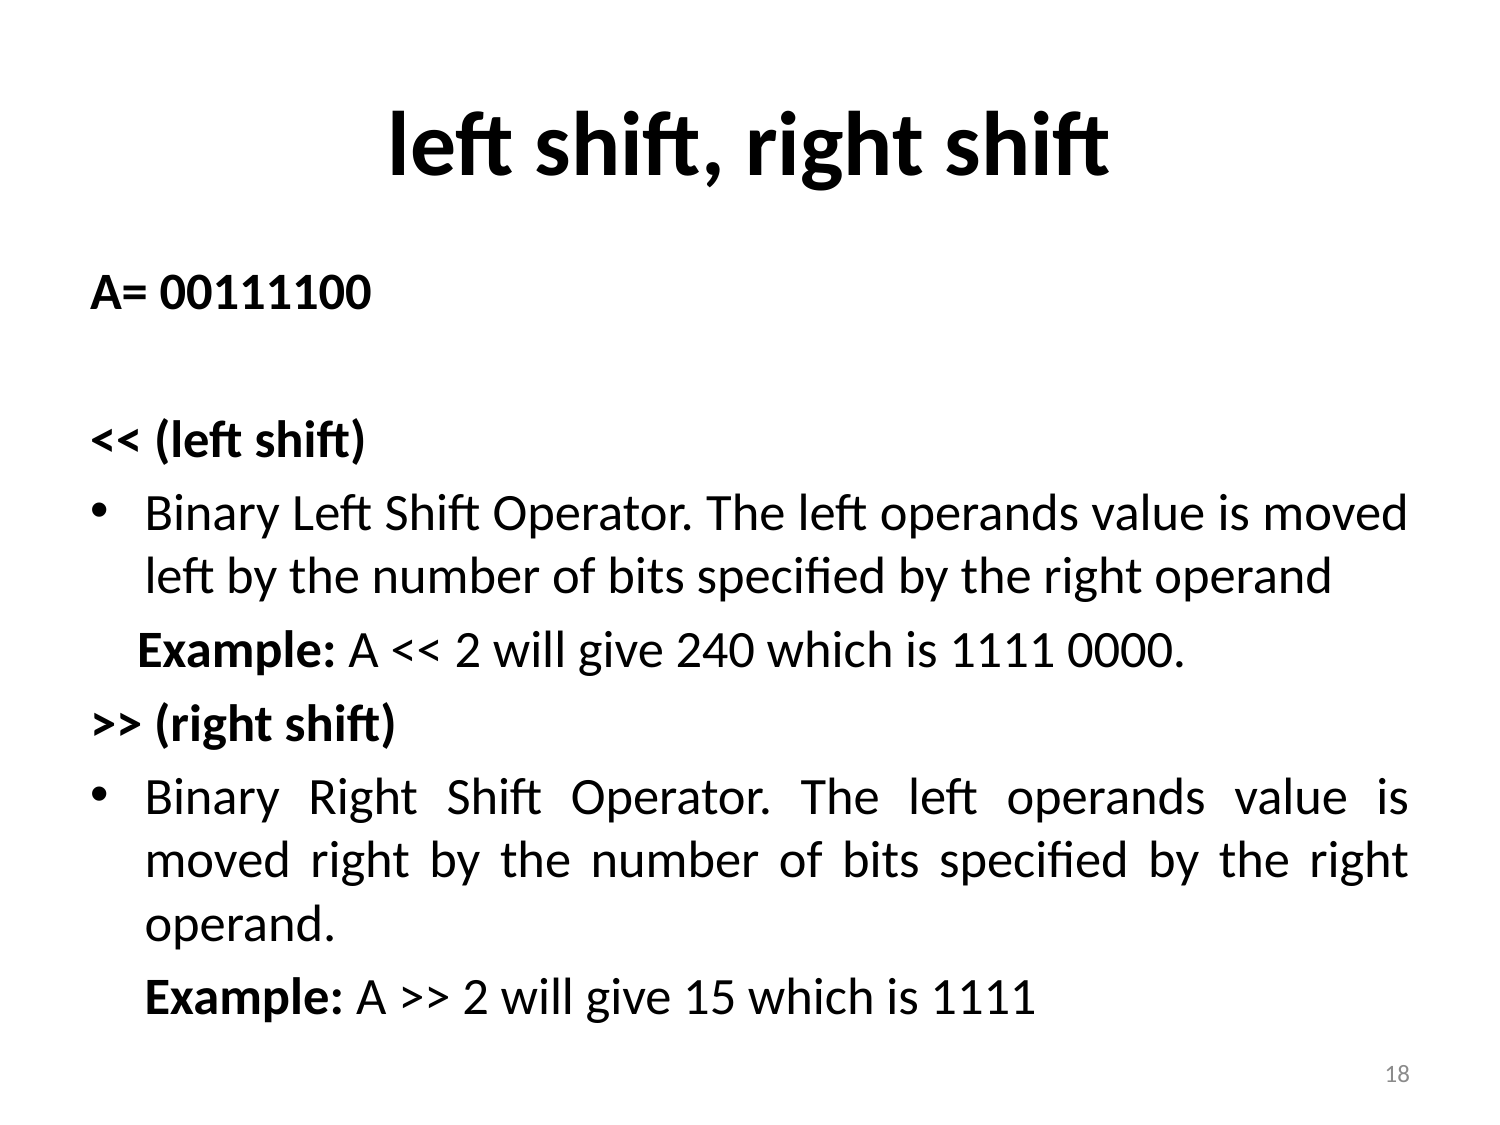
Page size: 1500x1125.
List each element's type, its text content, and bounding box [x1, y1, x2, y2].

slide_number 18 [1074, 1042, 1425, 1103]
title left shift, right shift [75, 45, 1425, 233]
list A= 00111100 << (left shift) Binary Left Shift Operator. The left operands value is moved left by the number of bits specified by the right operand Example: A << 2 will give 240 which is 1111 0000. >> (right shift) Binary Right Shift Operator. The left operands value is moved right by the number of bits specified by the right operand. Example: A >> 2 will give 15 which is 1111 [75, 249, 1425, 1063]
